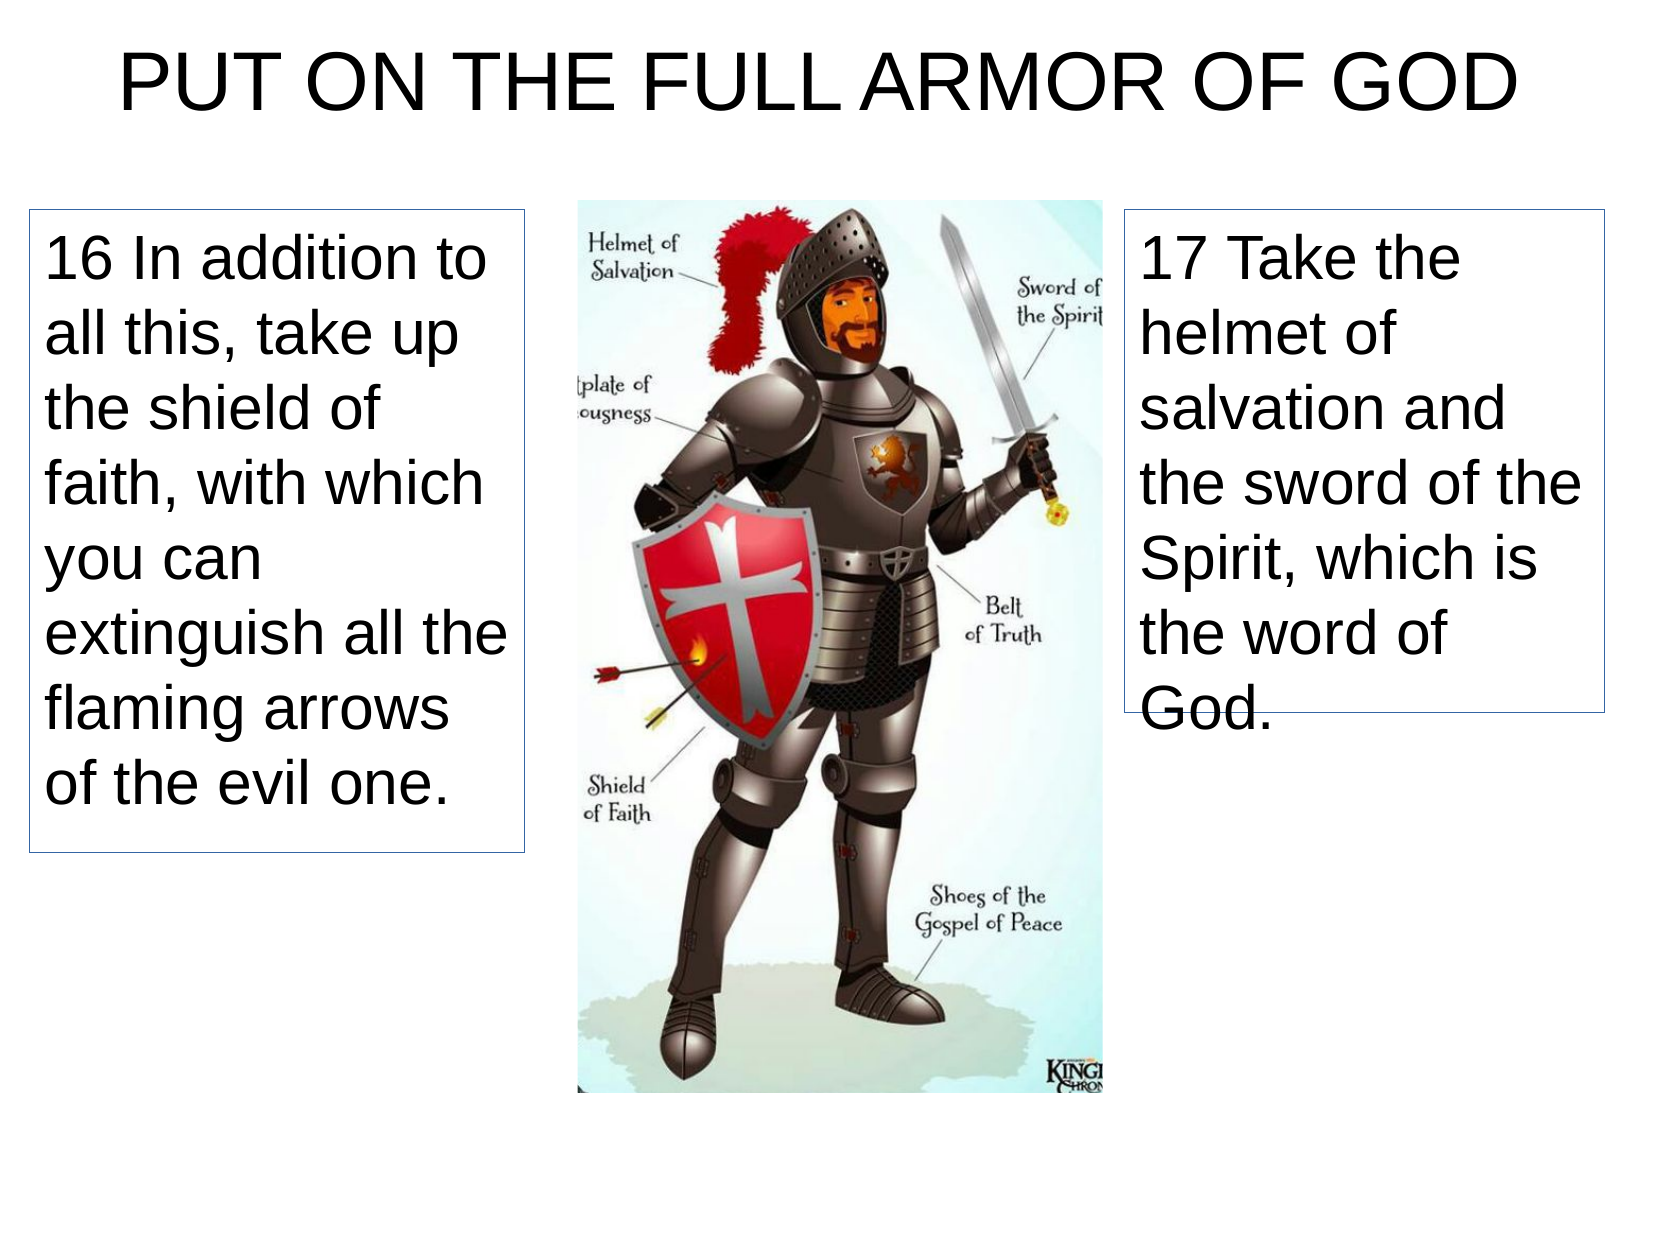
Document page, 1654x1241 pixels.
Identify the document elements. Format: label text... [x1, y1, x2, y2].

text_box PUT ON THE FULL ARMOR OF GOD [78, 20, 1560, 135]
picture [577, 200, 1103, 1093]
text_box 16 In addition to all this, take up the shield of faith, with which you can extinguish all the flaming arrows of the evil one. [29, 209, 525, 853]
text_box 17 Take the helmet of salvation and the sword of the Spirit, which is the word of God. [1124, 209, 1605, 713]
